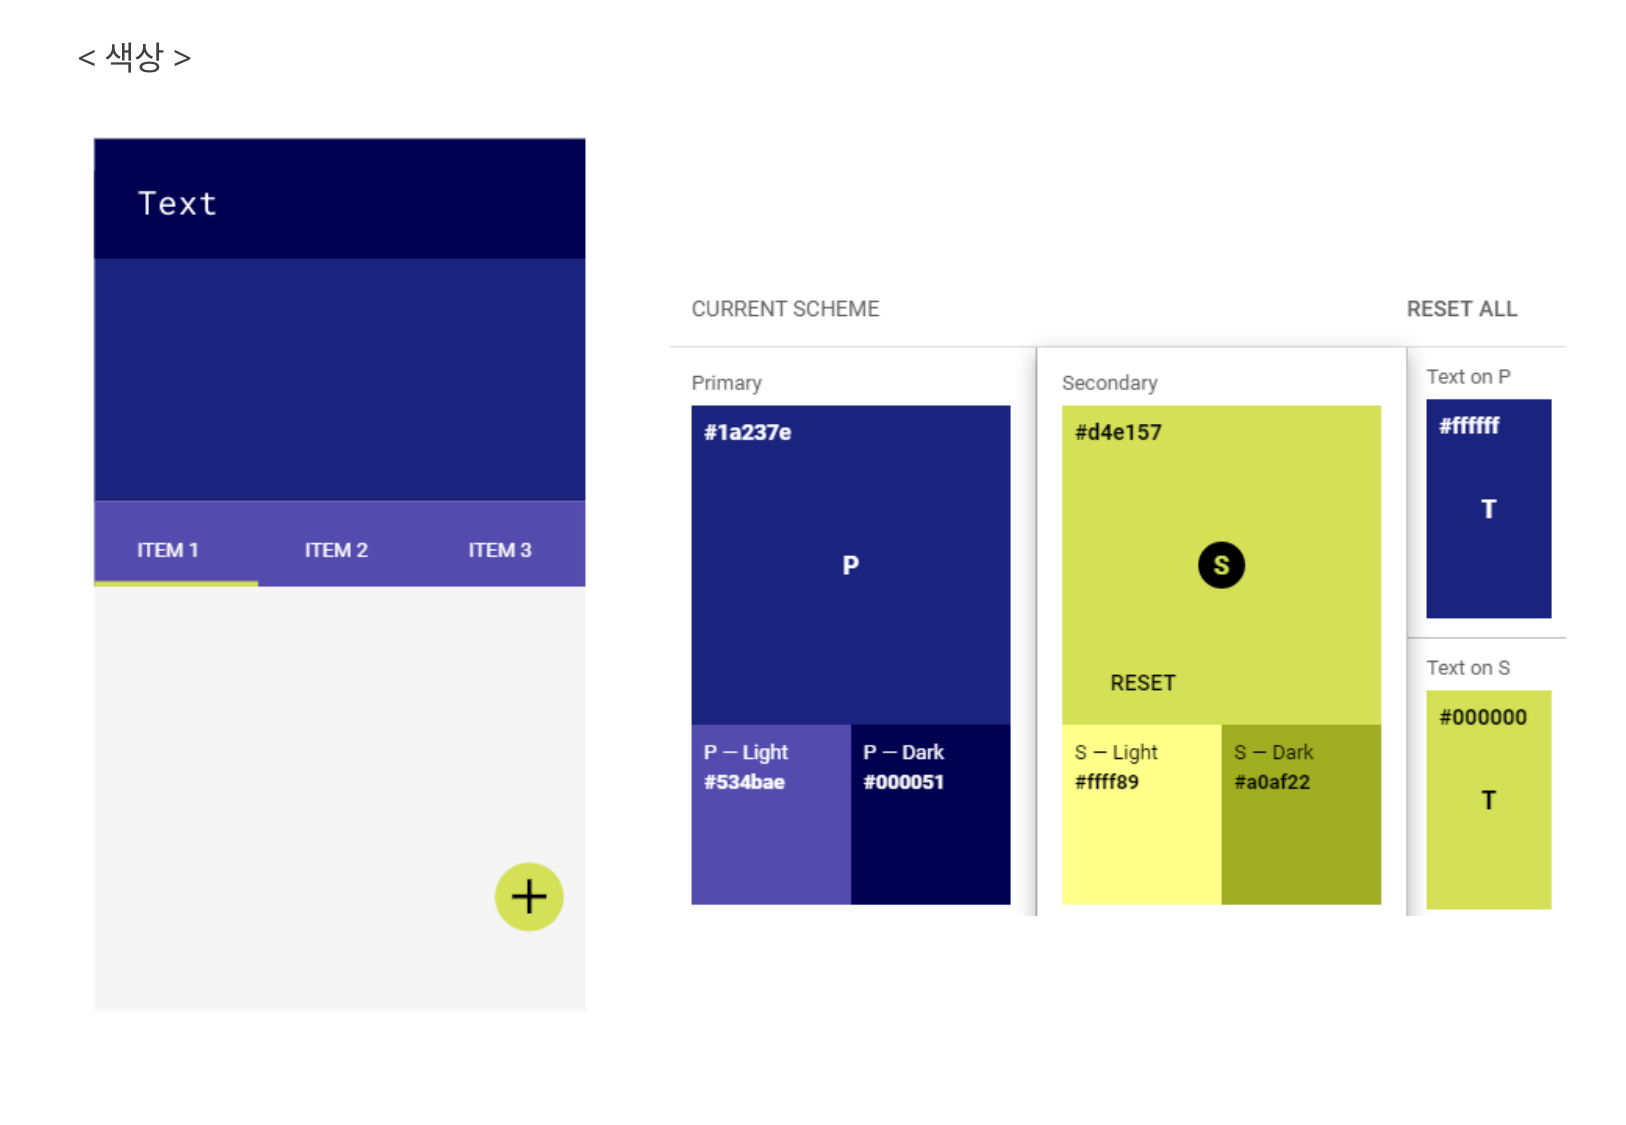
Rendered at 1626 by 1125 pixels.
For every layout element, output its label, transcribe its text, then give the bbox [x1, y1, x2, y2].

picture [91, 132, 592, 1020]
picture [670, 279, 1566, 916]
text_box <색상> [62, 29, 208, 85]
